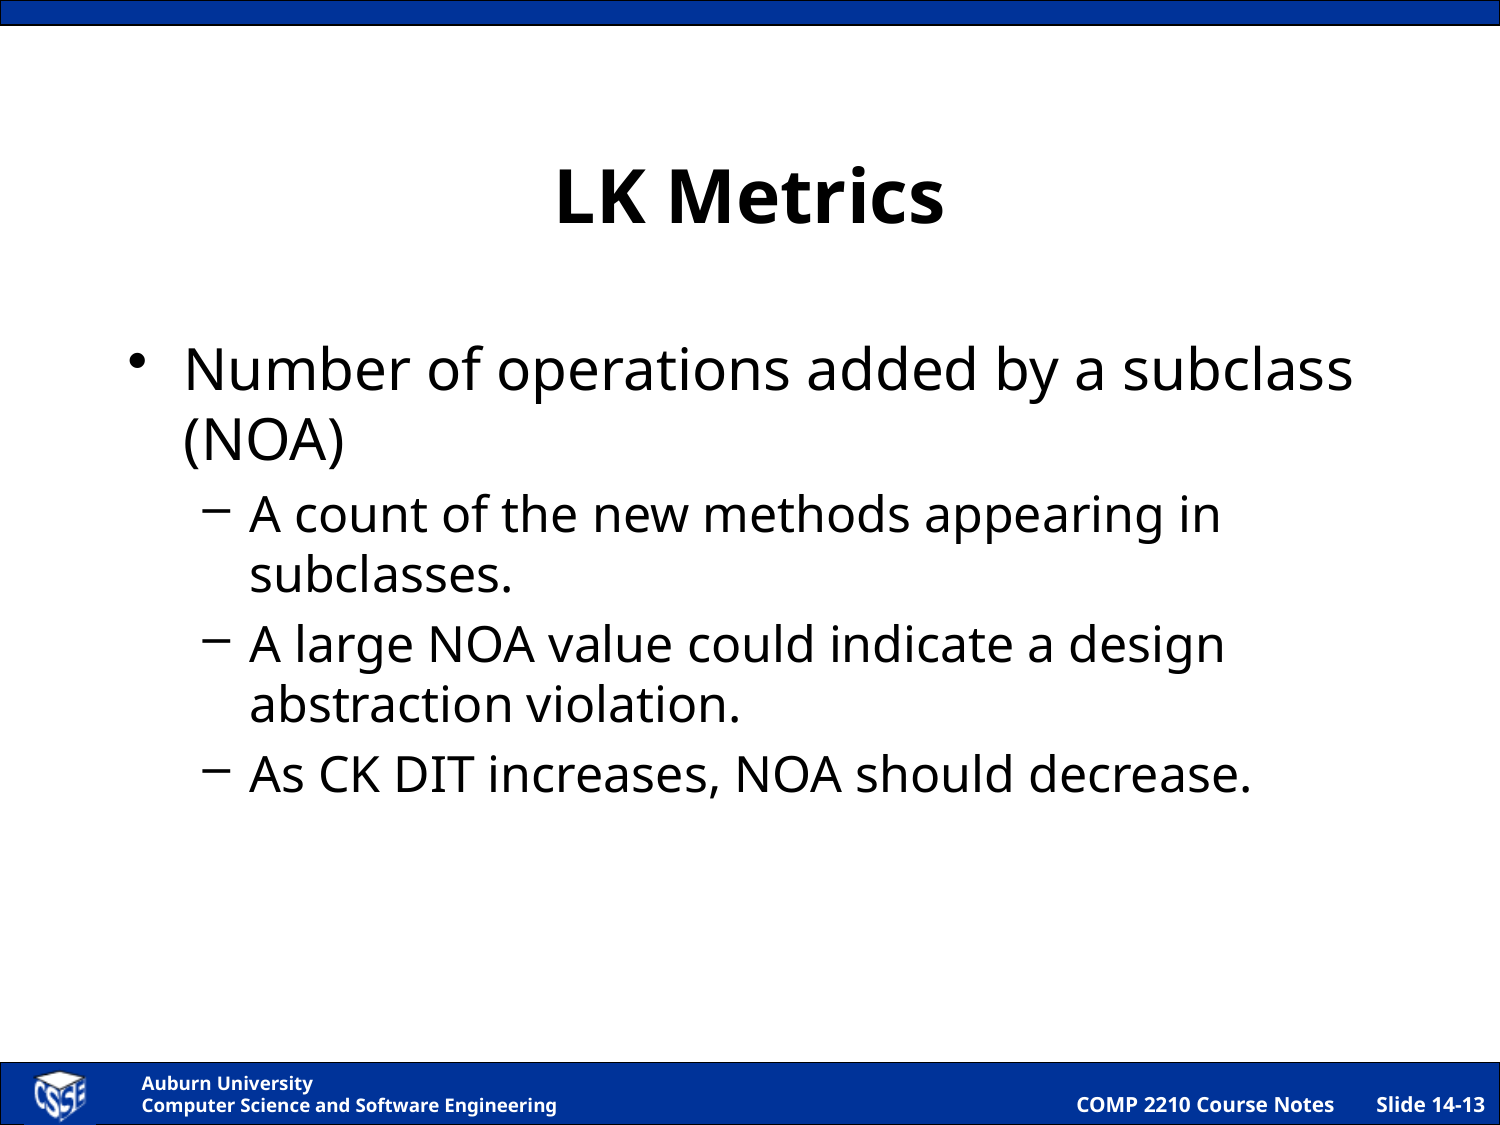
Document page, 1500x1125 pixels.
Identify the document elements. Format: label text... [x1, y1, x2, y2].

picture [24, 1066, 96, 1125]
title LK Metrics [112, 99, 1388, 288]
list Number of operations added by a subclass (NOA) A count of the new methods appearing in subclasses. A large NOA value could indicate a design abstraction violation. As CK DIT increases, NOA should decrease. [112, 324, 1388, 1001]
